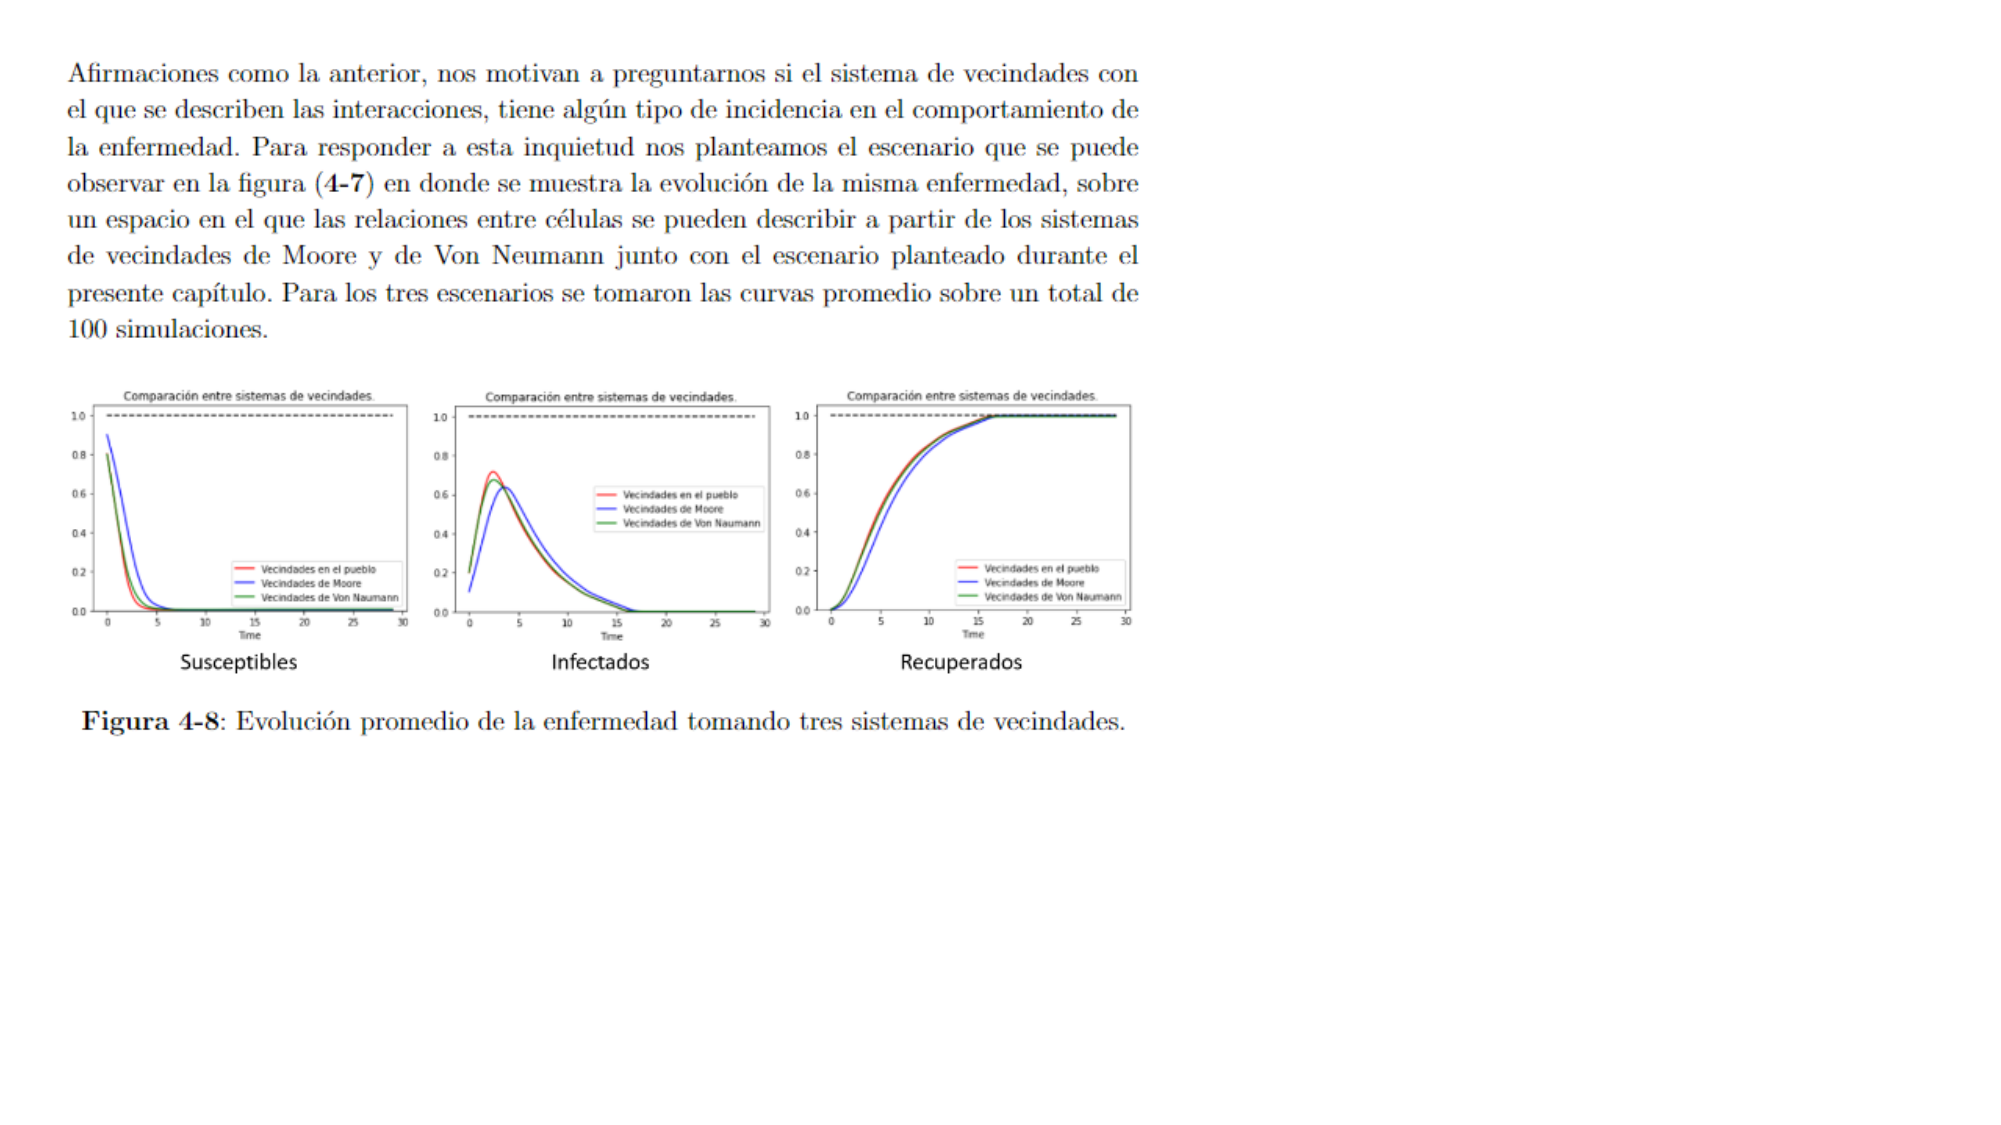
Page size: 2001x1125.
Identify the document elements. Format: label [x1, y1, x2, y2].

picture [59, 57, 1151, 352]
picture [59, 373, 1150, 752]
